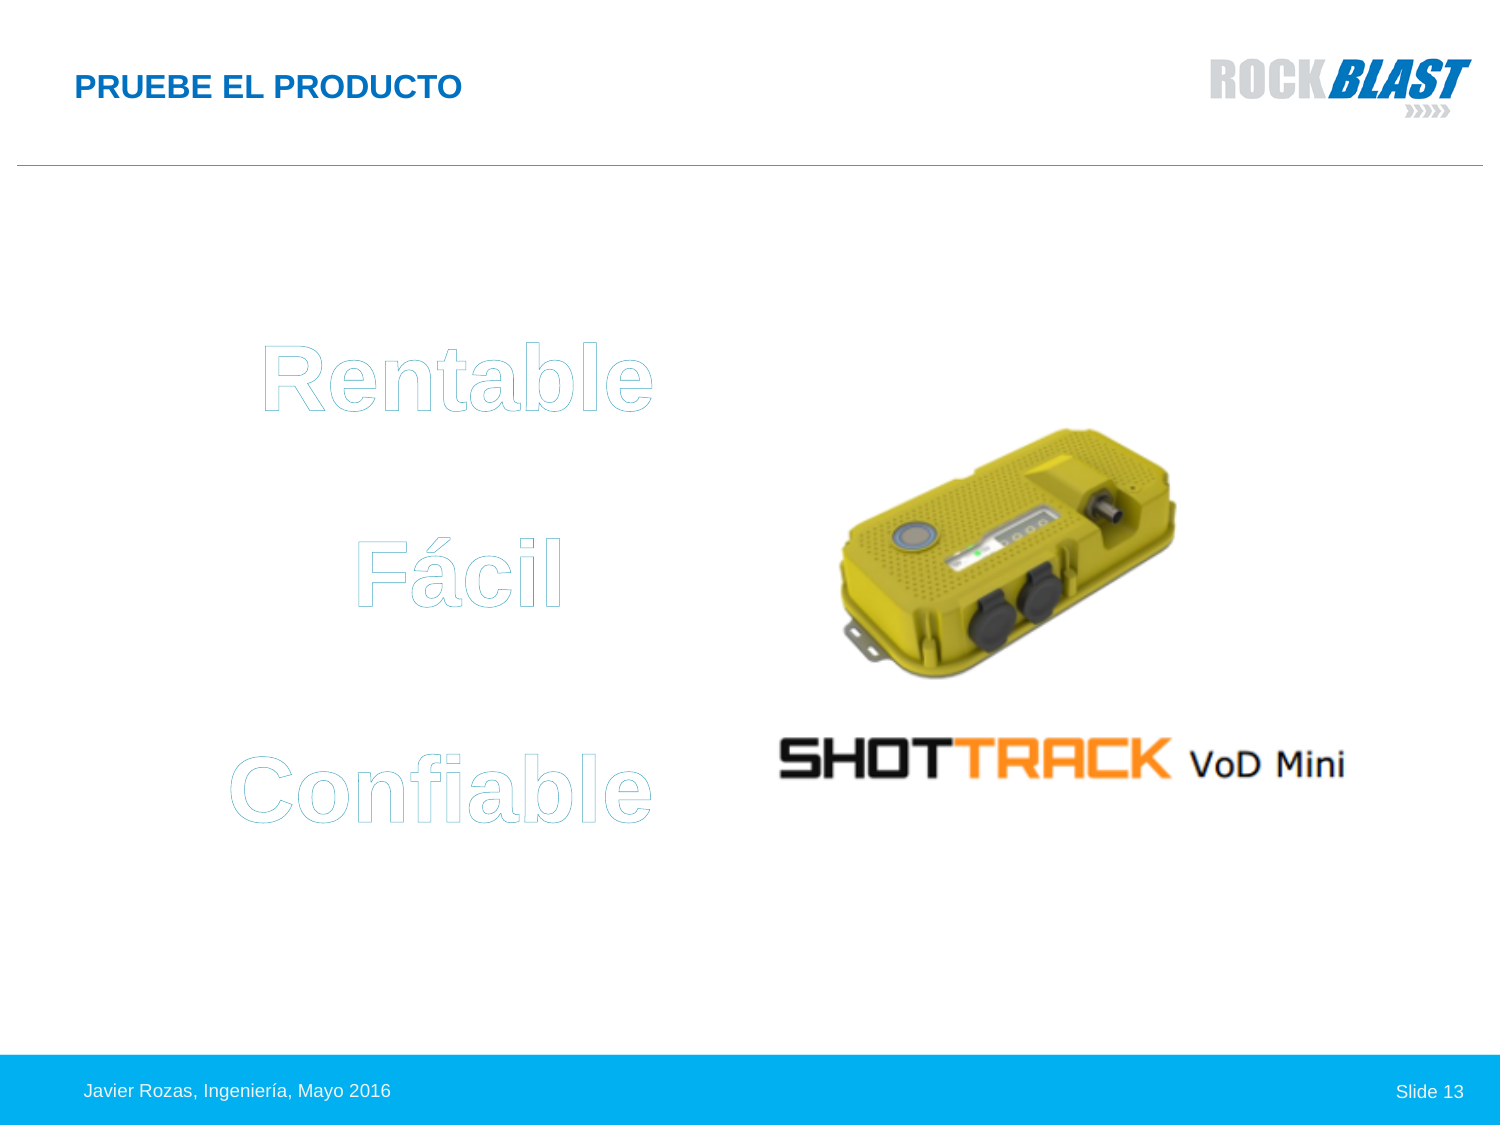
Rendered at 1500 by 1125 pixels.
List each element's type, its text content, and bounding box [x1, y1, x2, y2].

picture [744, 415, 1366, 801]
text_box [0, 118, 1317, 975]
picture [1281, 55, 1475, 120]
text_box Confiable [201, 720, 680, 849]
slide_number Slide 13 [1113, 1079, 1465, 1111]
text_box Rentable [236, 309, 678, 437]
footer Javier Rozas, Ingeniería, Mayo 2016 [83, 1078, 1071, 1111]
text_box Fácil [103, 505, 816, 971]
title PRUEBE EL PRODUCTO [74, 44, 1281, 118]
